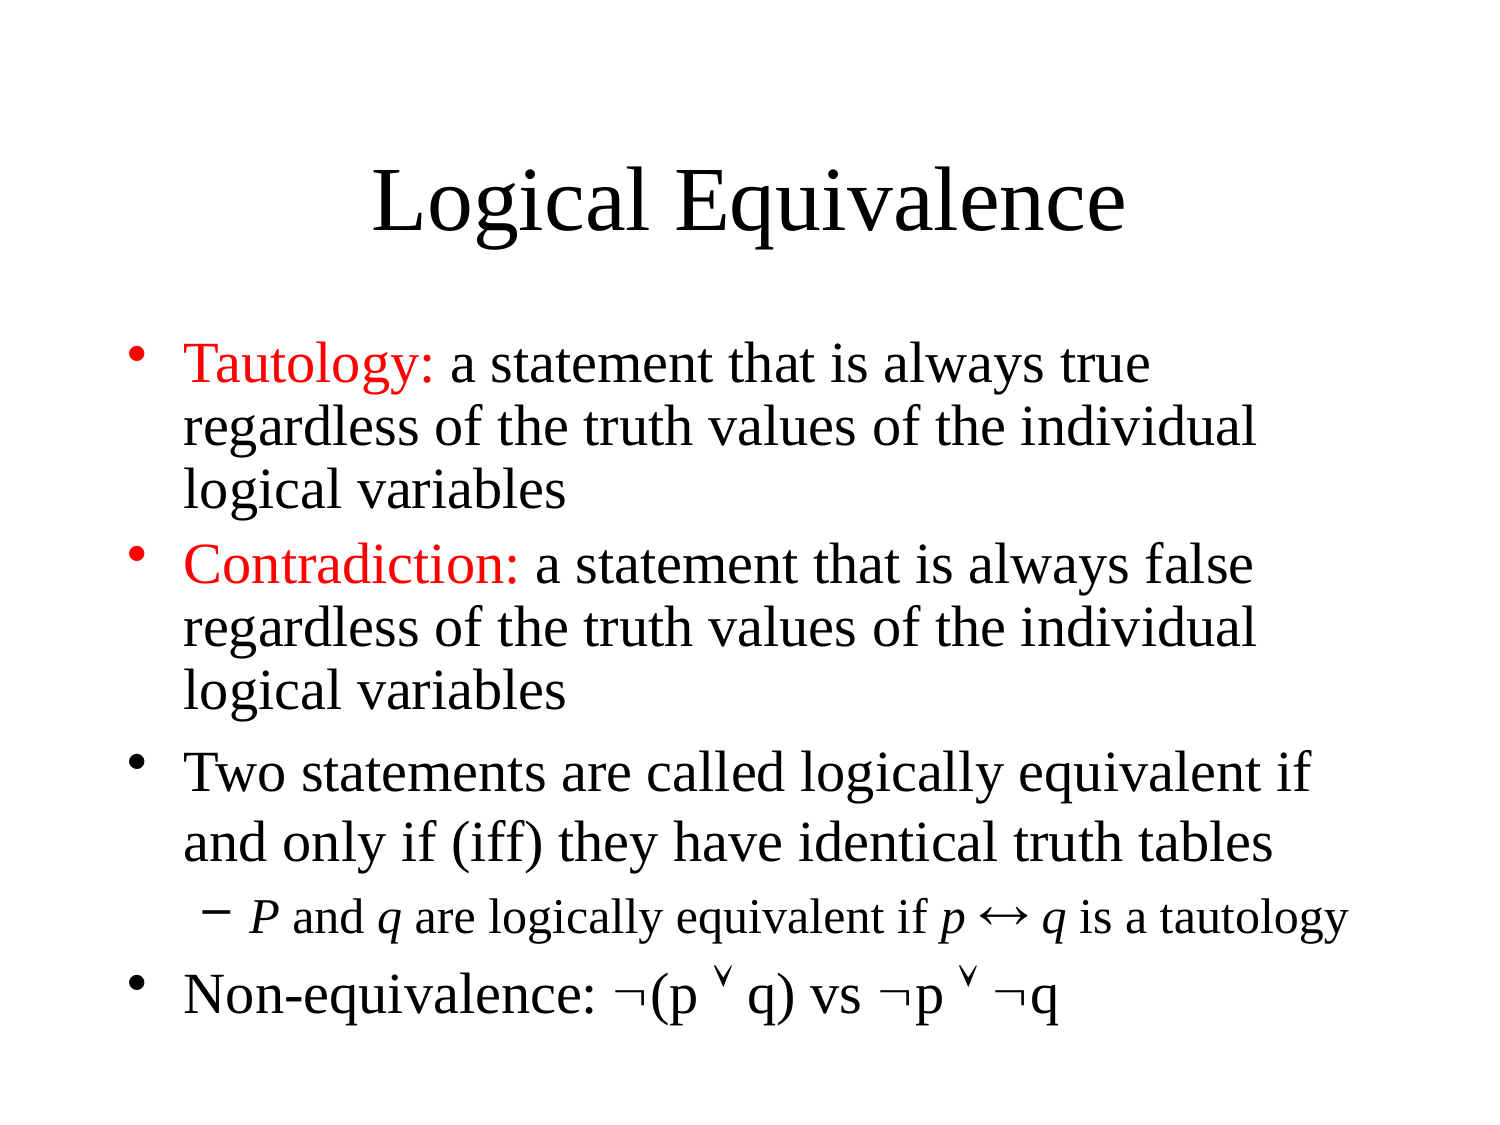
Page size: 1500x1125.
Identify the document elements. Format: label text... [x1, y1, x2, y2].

list Tautology: a statement that is always true regardless of the truth values of the individual logical variables Contradiction: a statement that is always false regardless of the truth values of the individual logical variables Two statements are called logically equivalent if and only if (iff) they have identical truth tables P and q are logically equivalent if p  q is a tautology Non-equivalence: (p  q) vs p  q [112, 324, 1388, 1001]
title Logical Equivalence [112, 99, 1388, 288]
